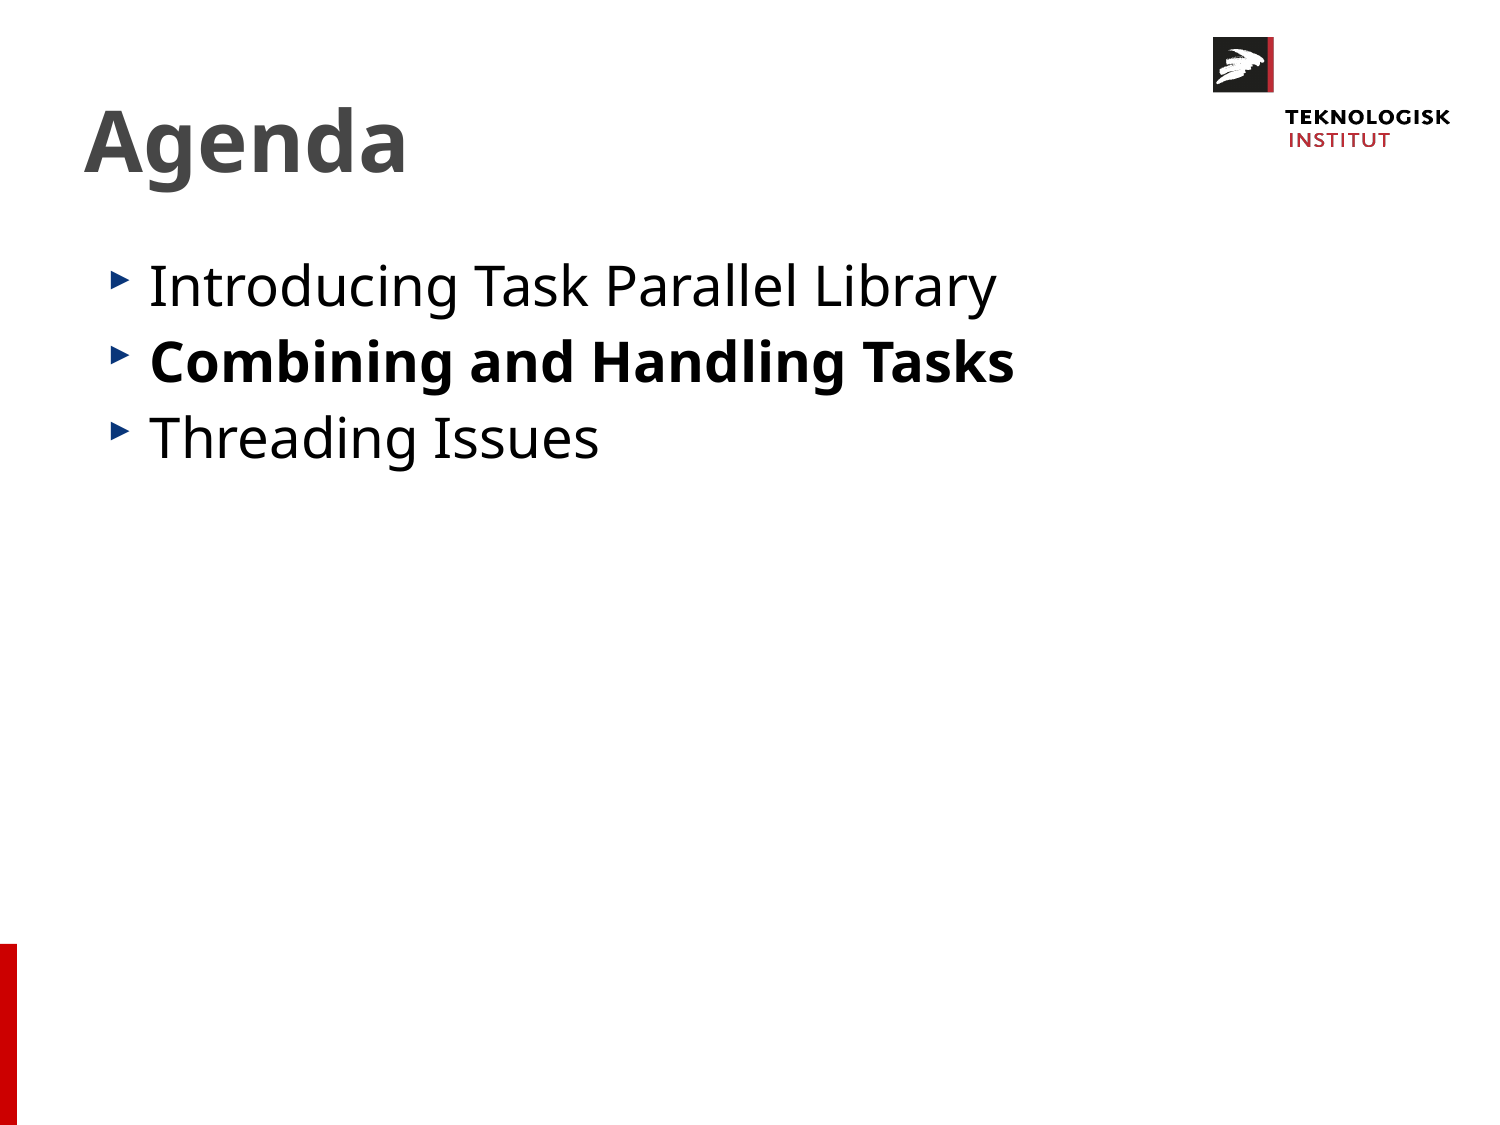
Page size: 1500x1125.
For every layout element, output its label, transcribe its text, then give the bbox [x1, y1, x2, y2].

list Introducing Task Parallel Library Combining and Handling Tasks Threading Issues [75, 243, 1424, 986]
title Agenda [70, 45, 1425, 233]
picture [1213, 37, 1450, 147]
